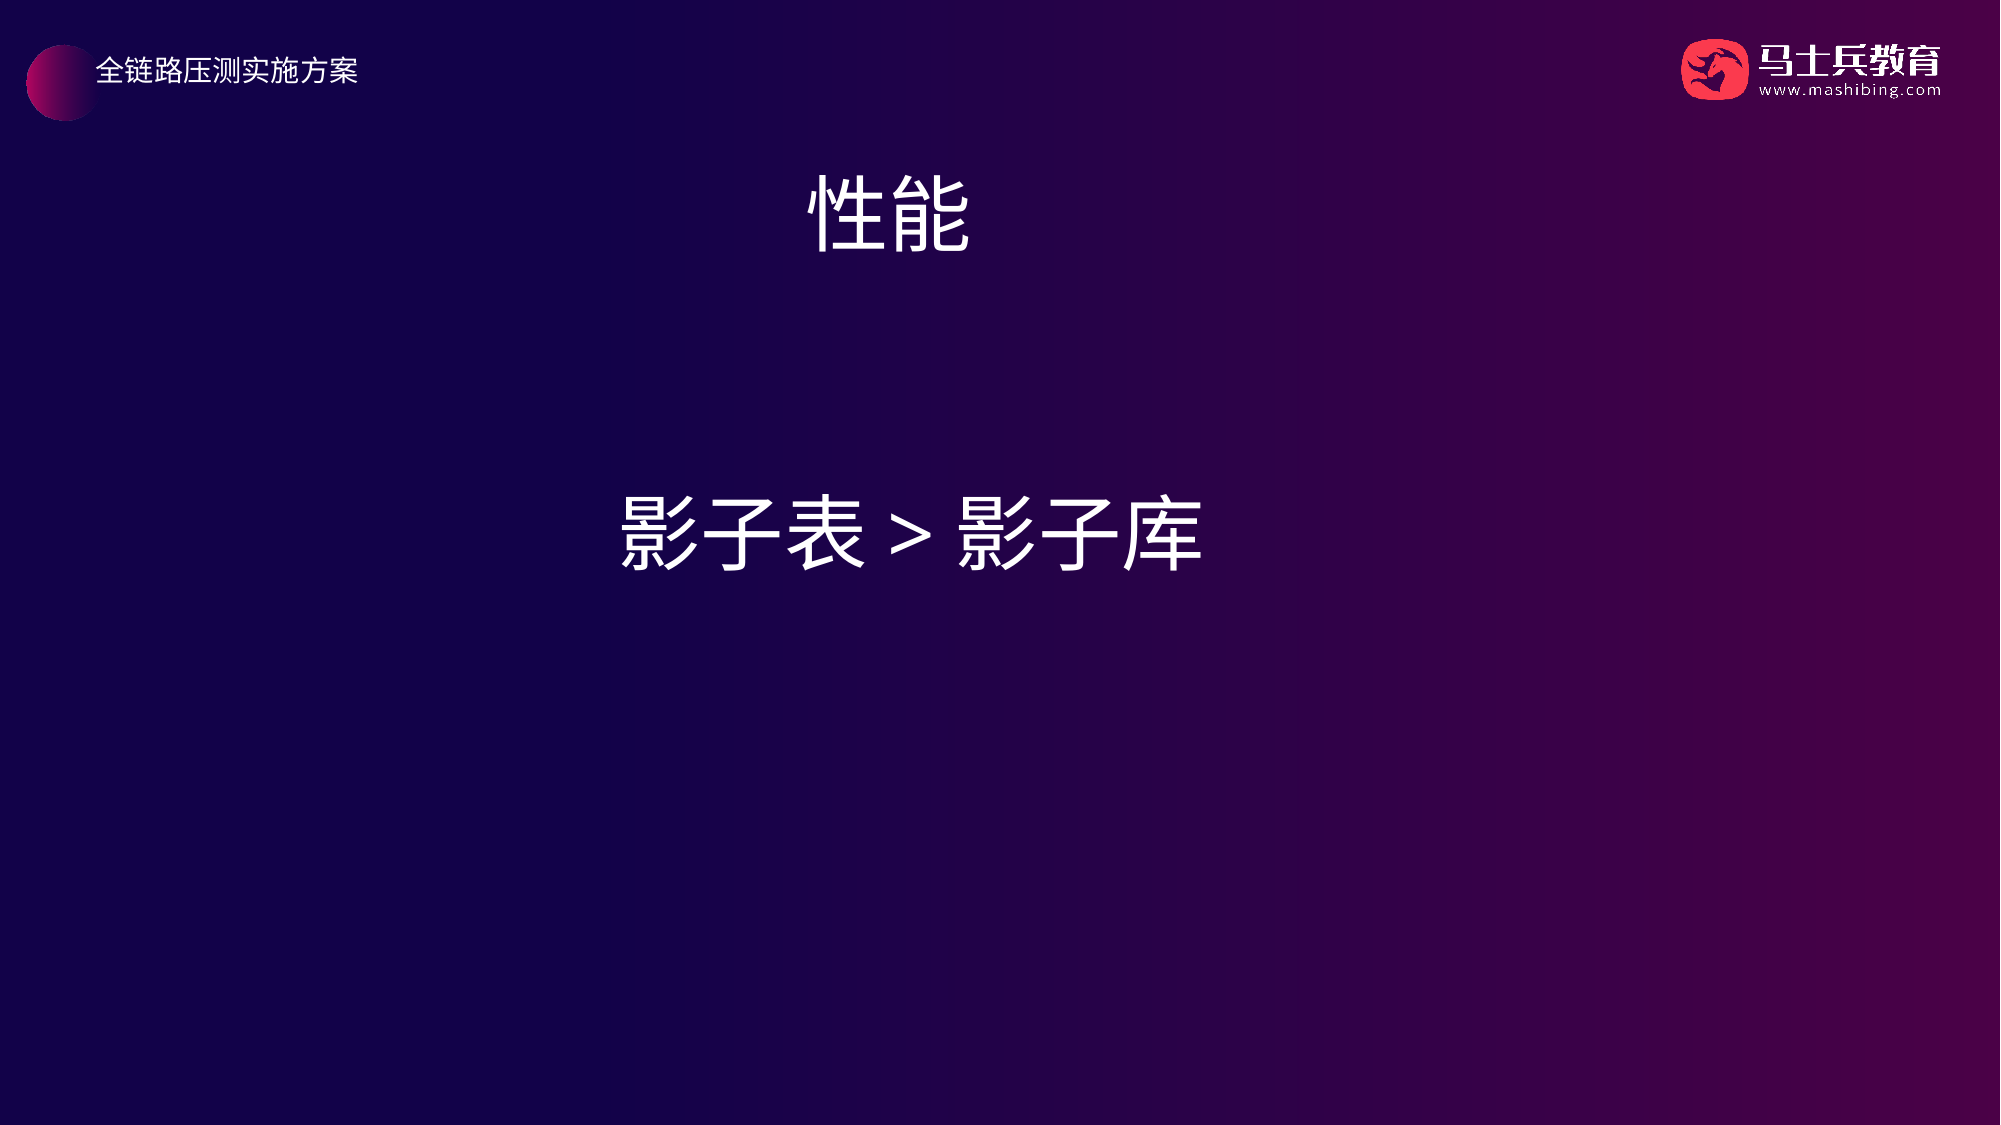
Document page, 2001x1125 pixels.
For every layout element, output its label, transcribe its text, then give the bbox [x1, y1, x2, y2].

text_box 性能 [790, 154, 1791, 270]
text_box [26, 44, 539, 202]
text_box 影子表>影子库 [603, 474, 1603, 589]
picture [1681, 39, 1940, 100]
